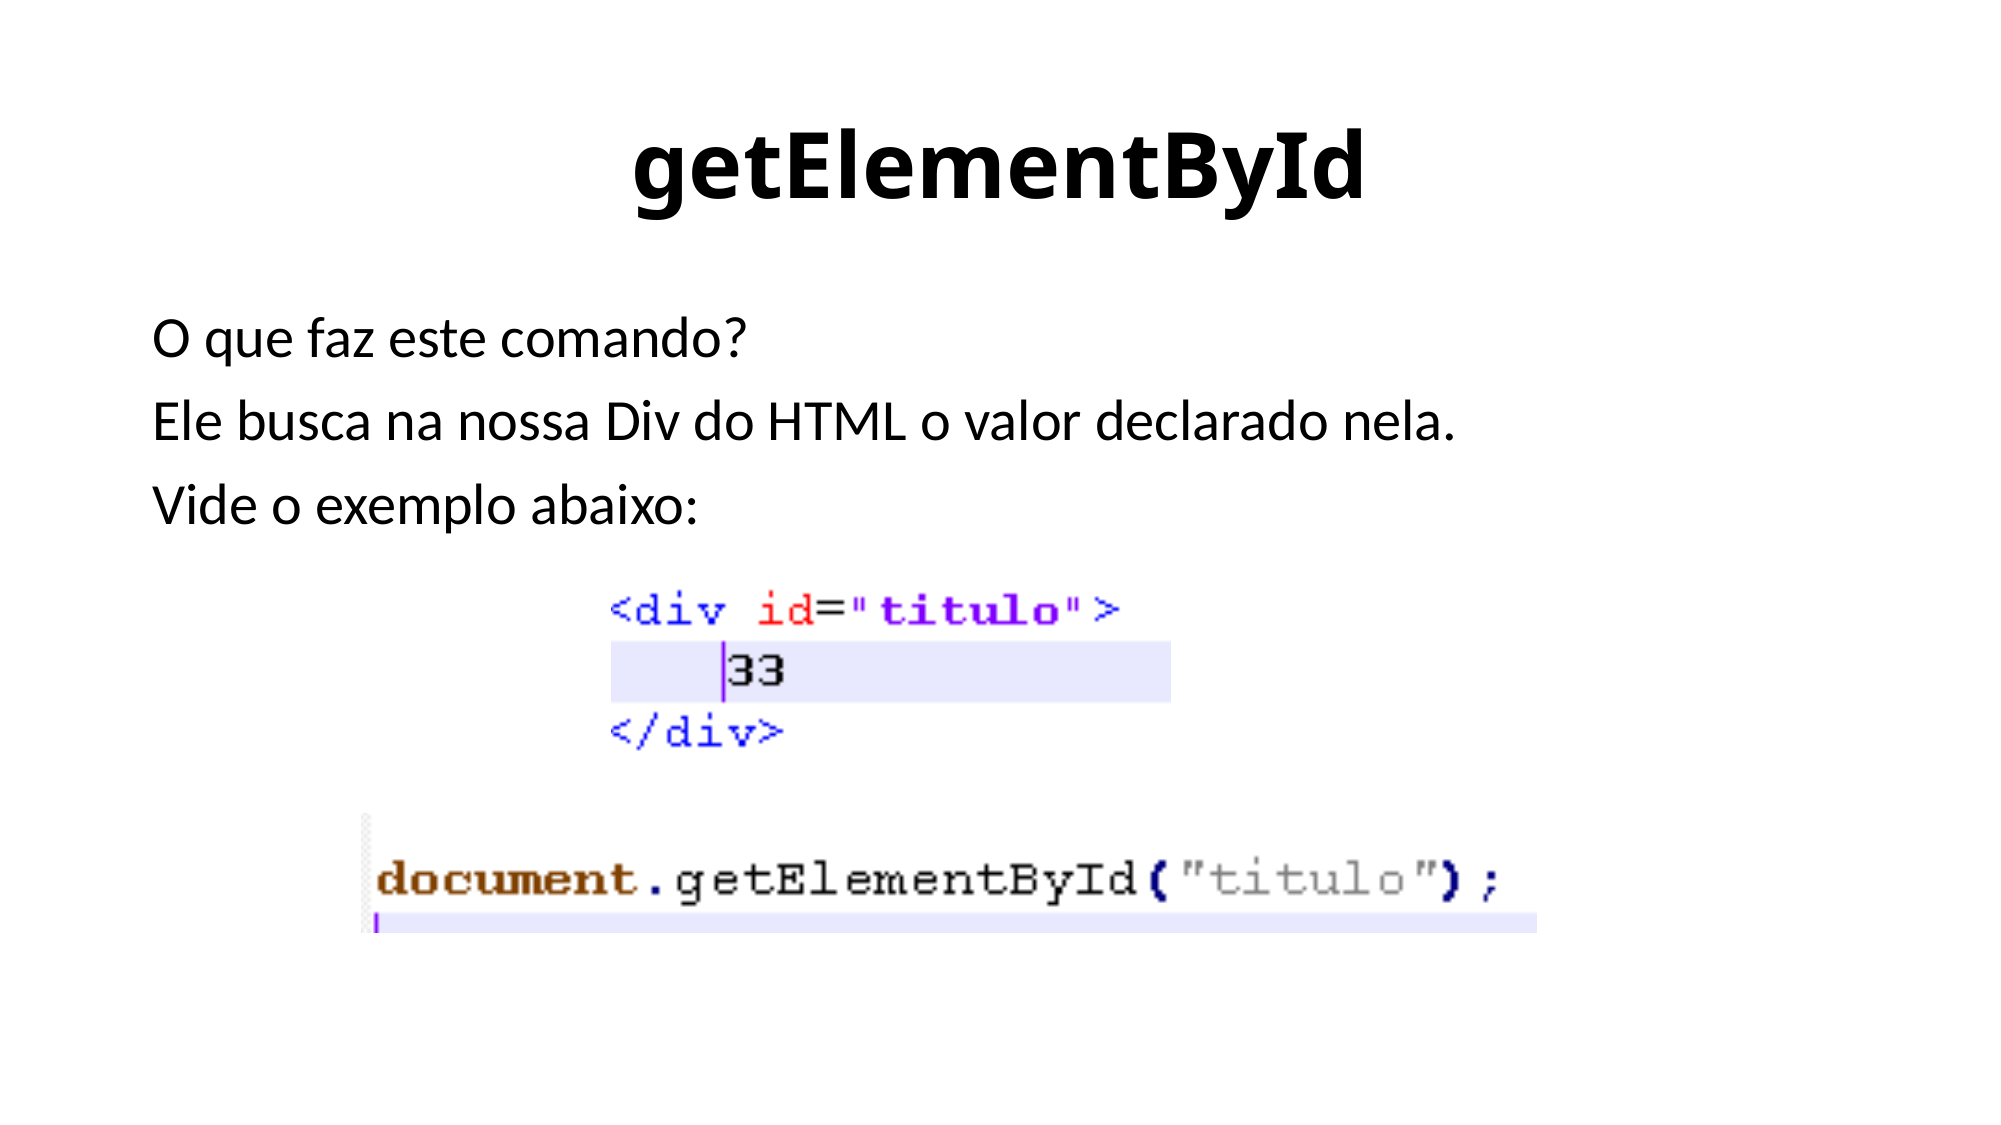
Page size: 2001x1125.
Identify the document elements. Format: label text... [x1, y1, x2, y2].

picture [611, 551, 1171, 795]
title getElementById [137, 59, 1863, 278]
picture [361, 813, 1537, 933]
list O que faz este comando? Ele busca na nossa Div do HTML o valor declarado nela. Vide o exemplo abaixo: [137, 299, 1863, 1014]
